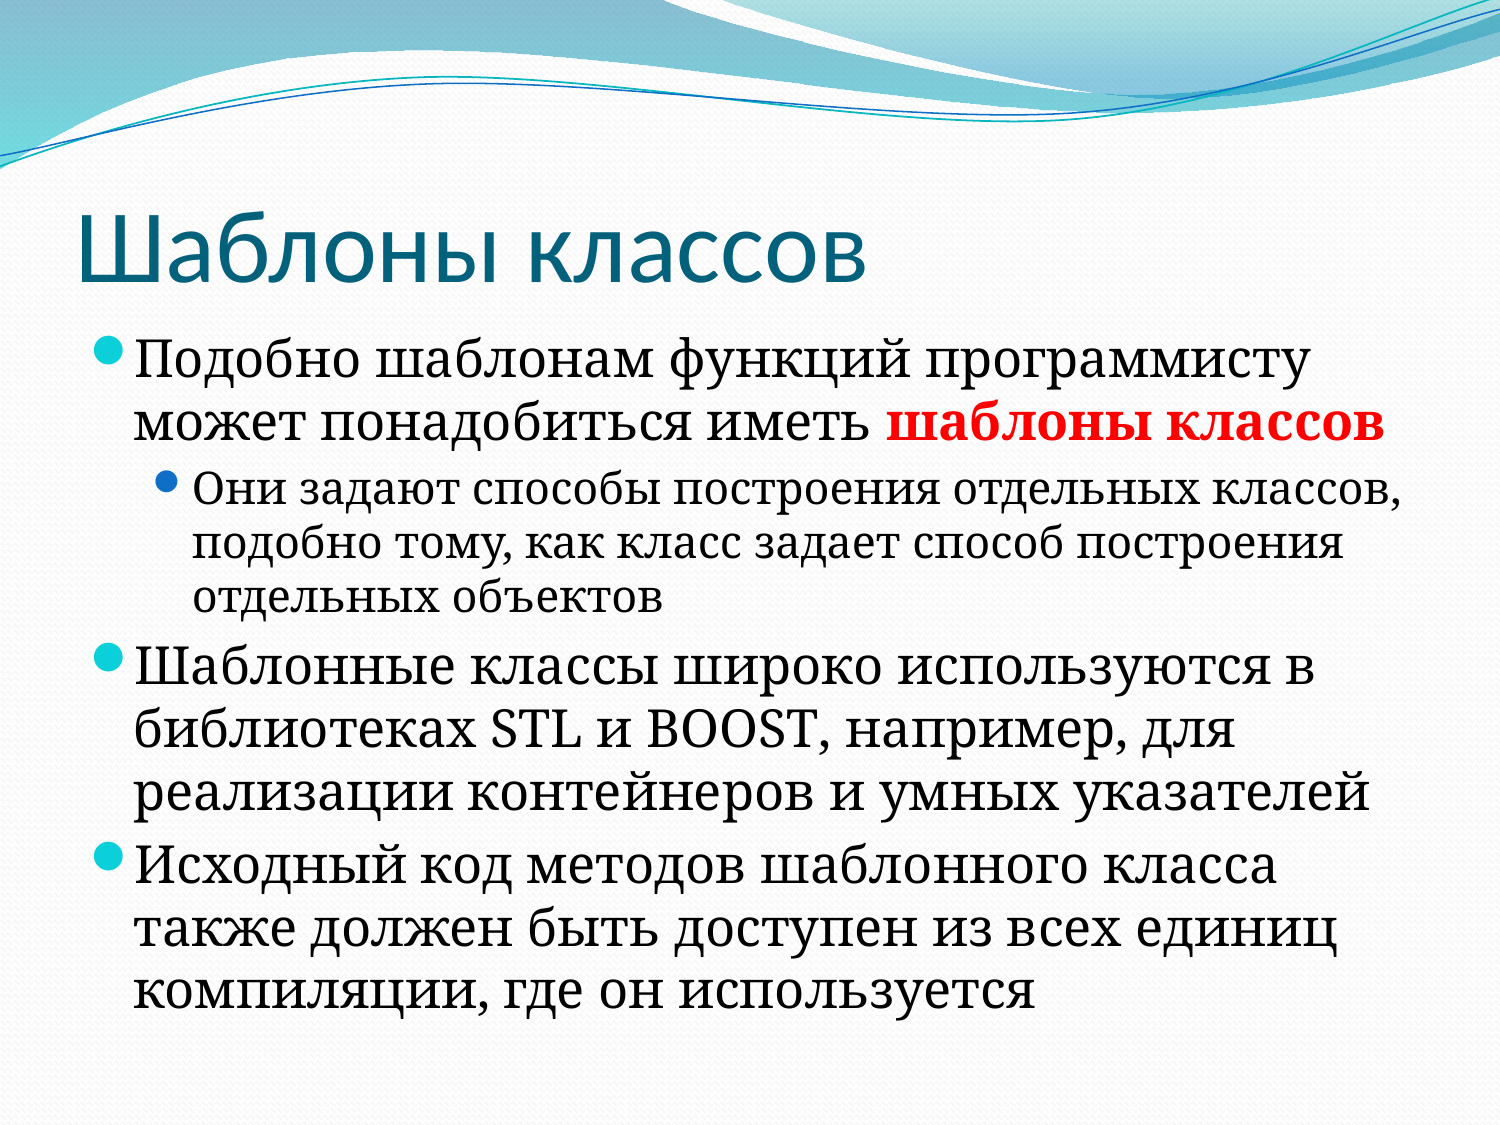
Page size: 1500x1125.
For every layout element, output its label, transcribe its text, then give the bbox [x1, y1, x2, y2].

list Подобно шаблонам функций программисту может понадобиться иметь шаблоны классов Они задают способы построения отдельных классов, подобно тому, как класс задает способ построения отдельных объектов Шаблонные классы широко используются в библиотеках STL и BOOST, например, для реализации контейнеров и умных указателей Исходный код методов шаблонного класса также должен быть доступен из всех единиц компиляции, где он используется [75, 317, 1425, 1038]
title Шаблоны классов [75, 115, 1425, 303]
